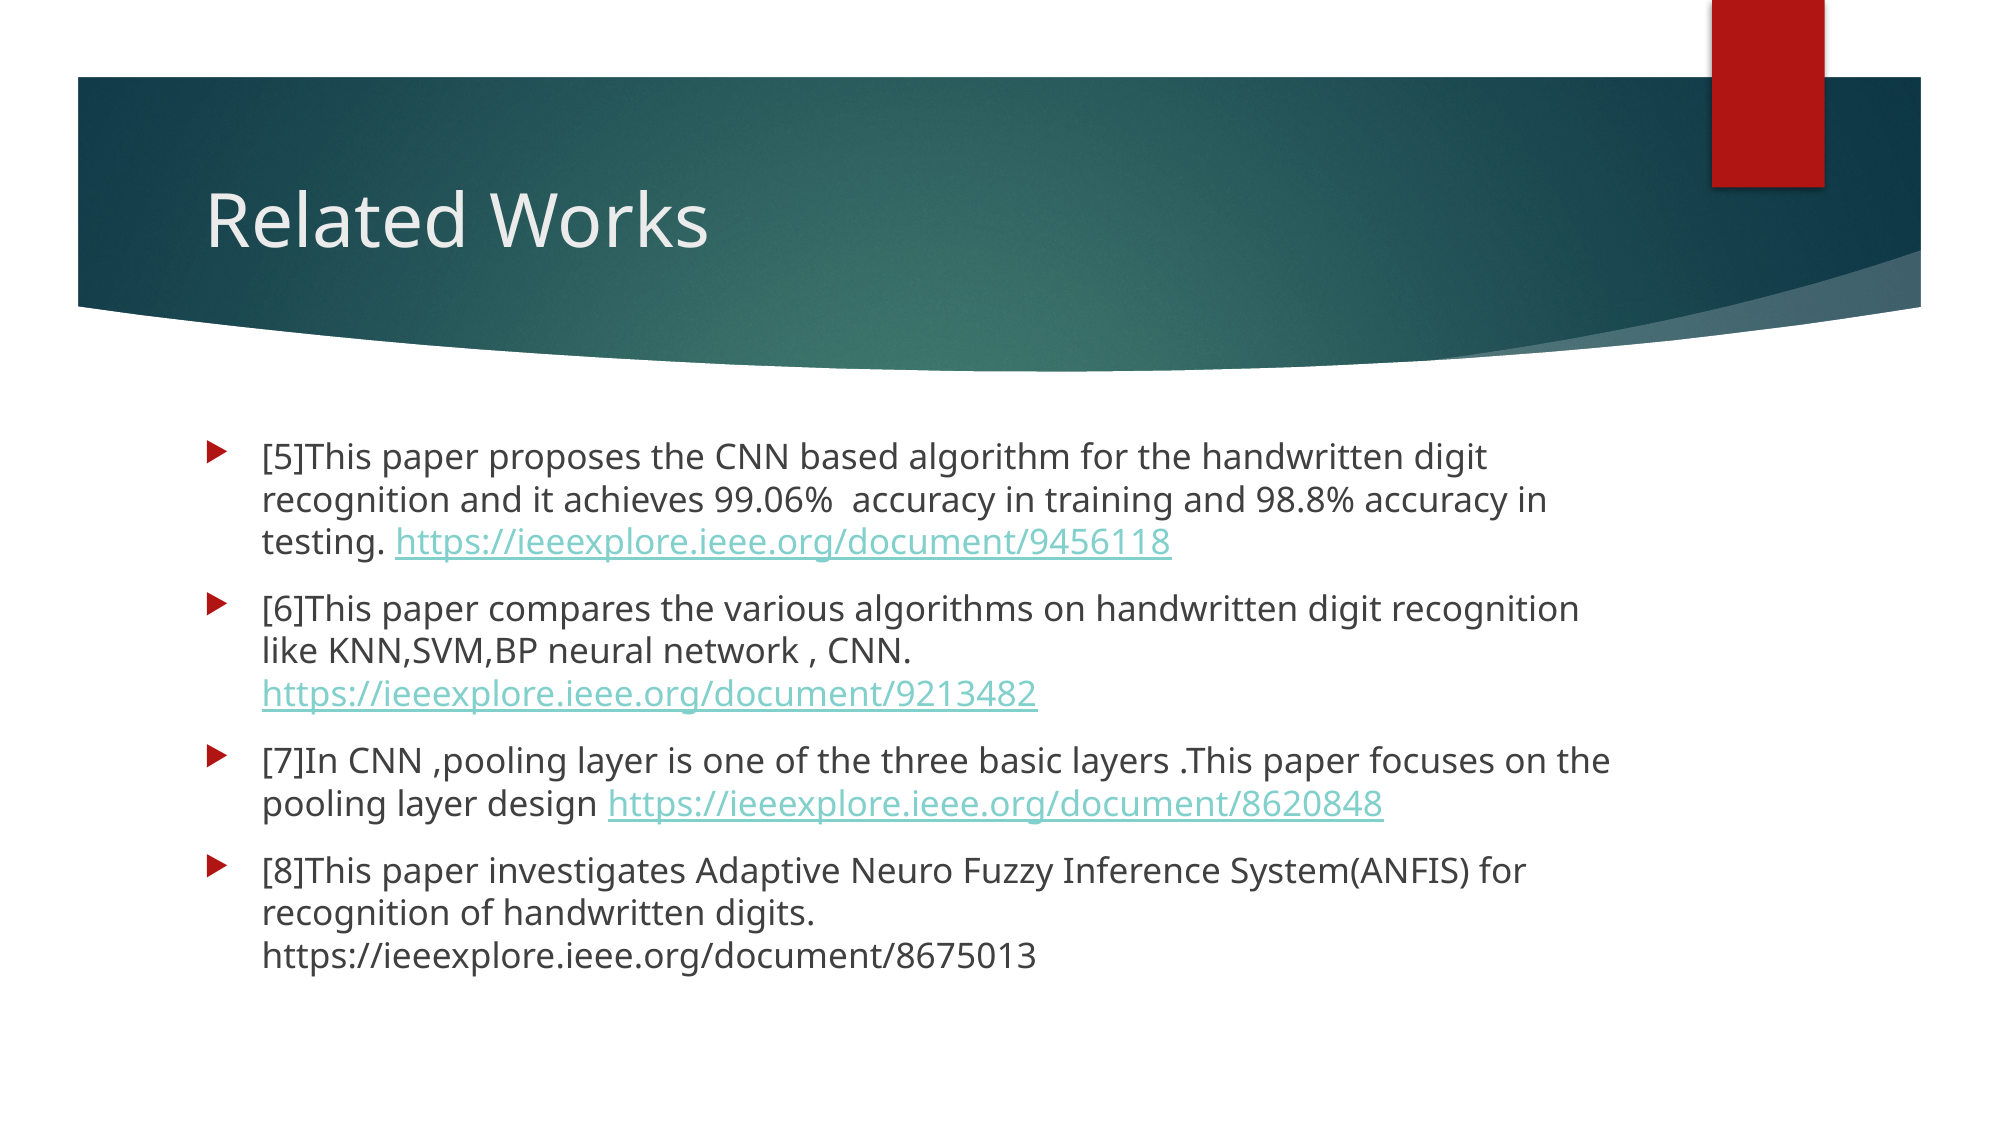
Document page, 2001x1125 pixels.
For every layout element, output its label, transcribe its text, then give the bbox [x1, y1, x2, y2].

title Related Works [189, 159, 1638, 276]
list [5]This paper proposes the CNN based algorithm for the handwritten digit recognition and it achieves 99.06% accuracy in training and 98.8% accuracy in testing. https://ieeexplore.ieee.org/document/9456118 [6]This paper compares the various algorithms on handwritten digit recognition like KNN,SVM,BP neural network , CNN. https://ieeexplore.ieee.org/document/9213482 [7]In CNN ,pooling layer is one of the three basic layers .This paper focuses on the pooling layer design https://ieeexplore.ieee.org/document/8620848 [8]This paper investigates Adaptive Neuro Fuzzy Inference System(ANFIS) for recognition of handwritten digits. https://ieeexplore.ieee.org/document/8675013 [189, 427, 1638, 988]
